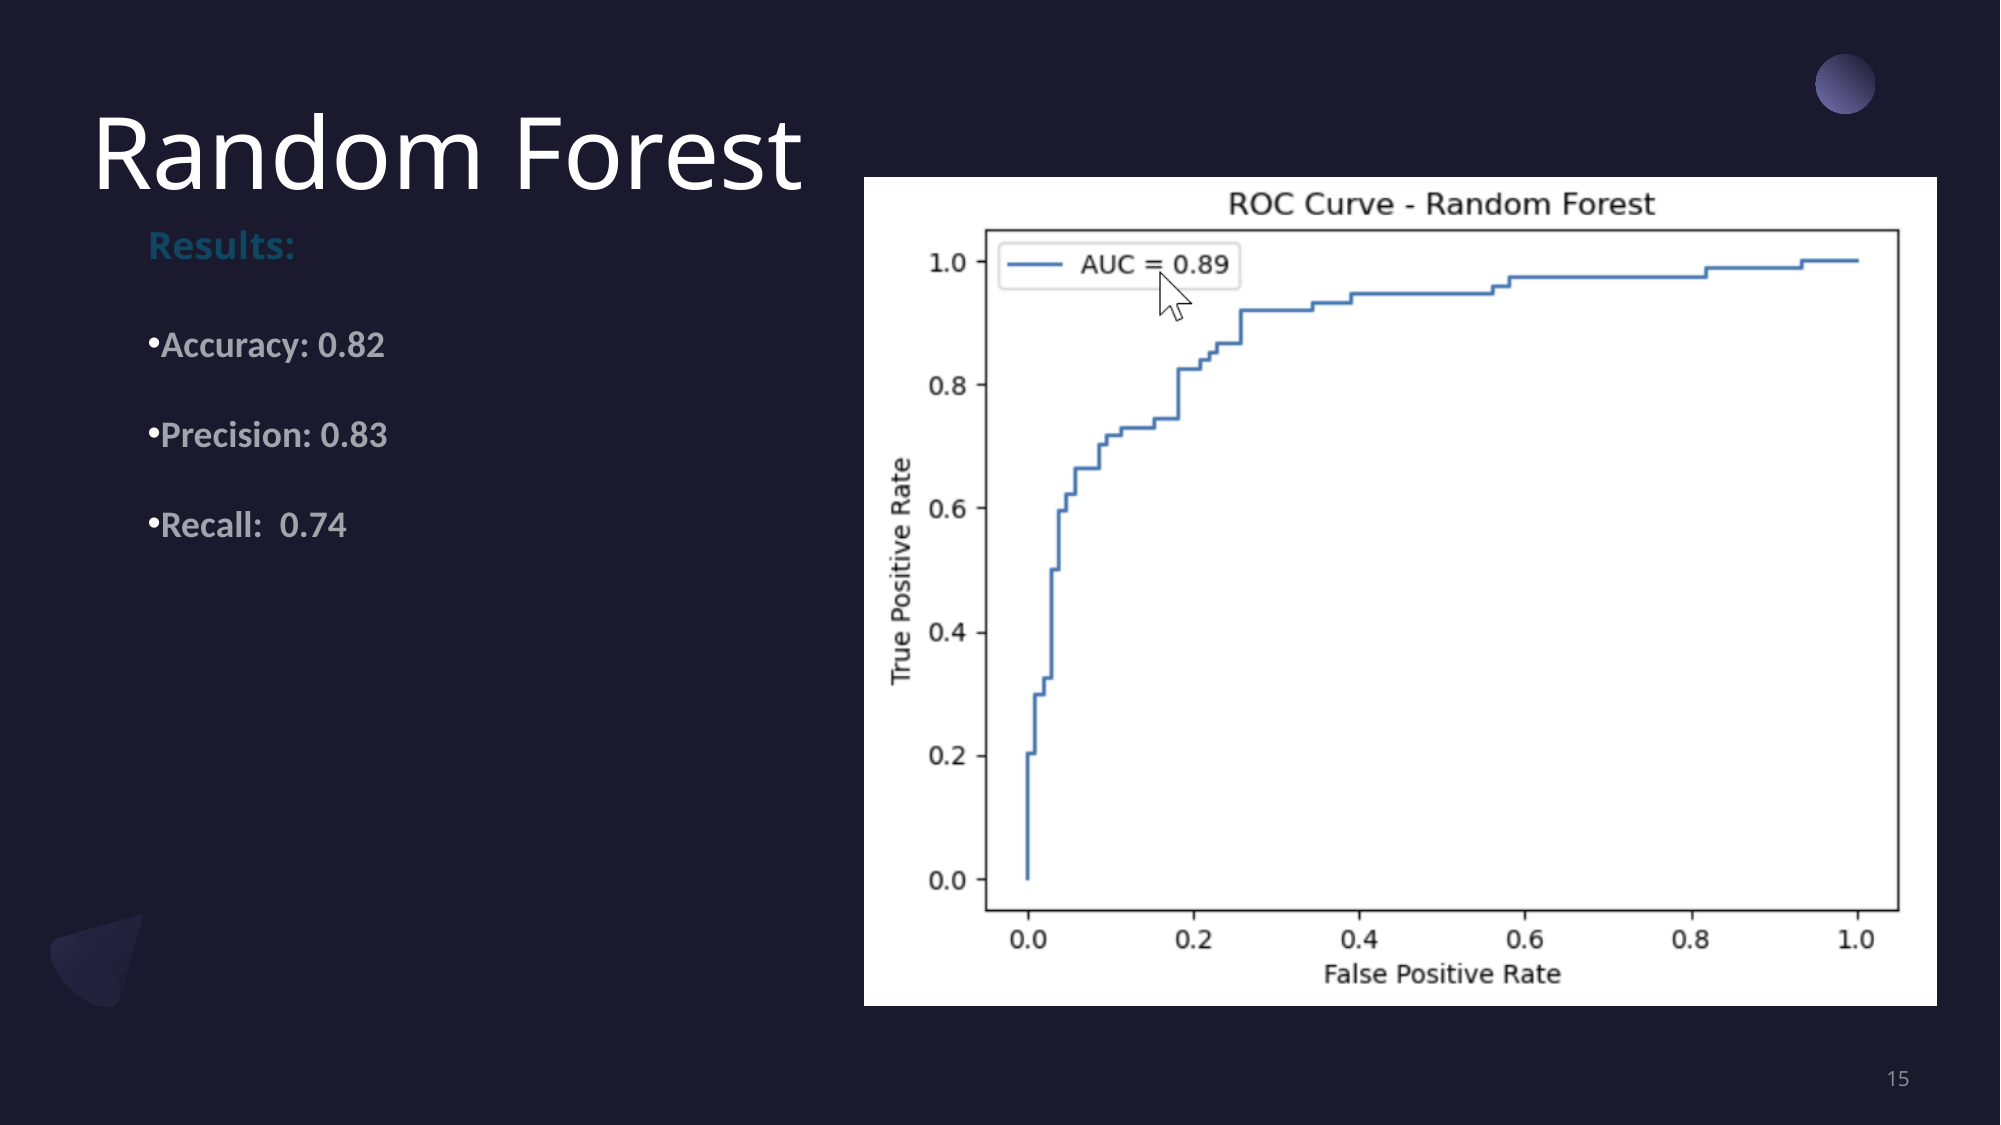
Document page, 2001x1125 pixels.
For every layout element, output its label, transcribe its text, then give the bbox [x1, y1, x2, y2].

picture [864, 177, 1937, 1006]
title Random Forest [90, 90, 1910, 309]
slide_number 15 [1632, 1067, 1910, 1093]
list Results: Accuracy: 0.82 Precision: 0.83 Recall: 0.74 [147, 218, 864, 875]
